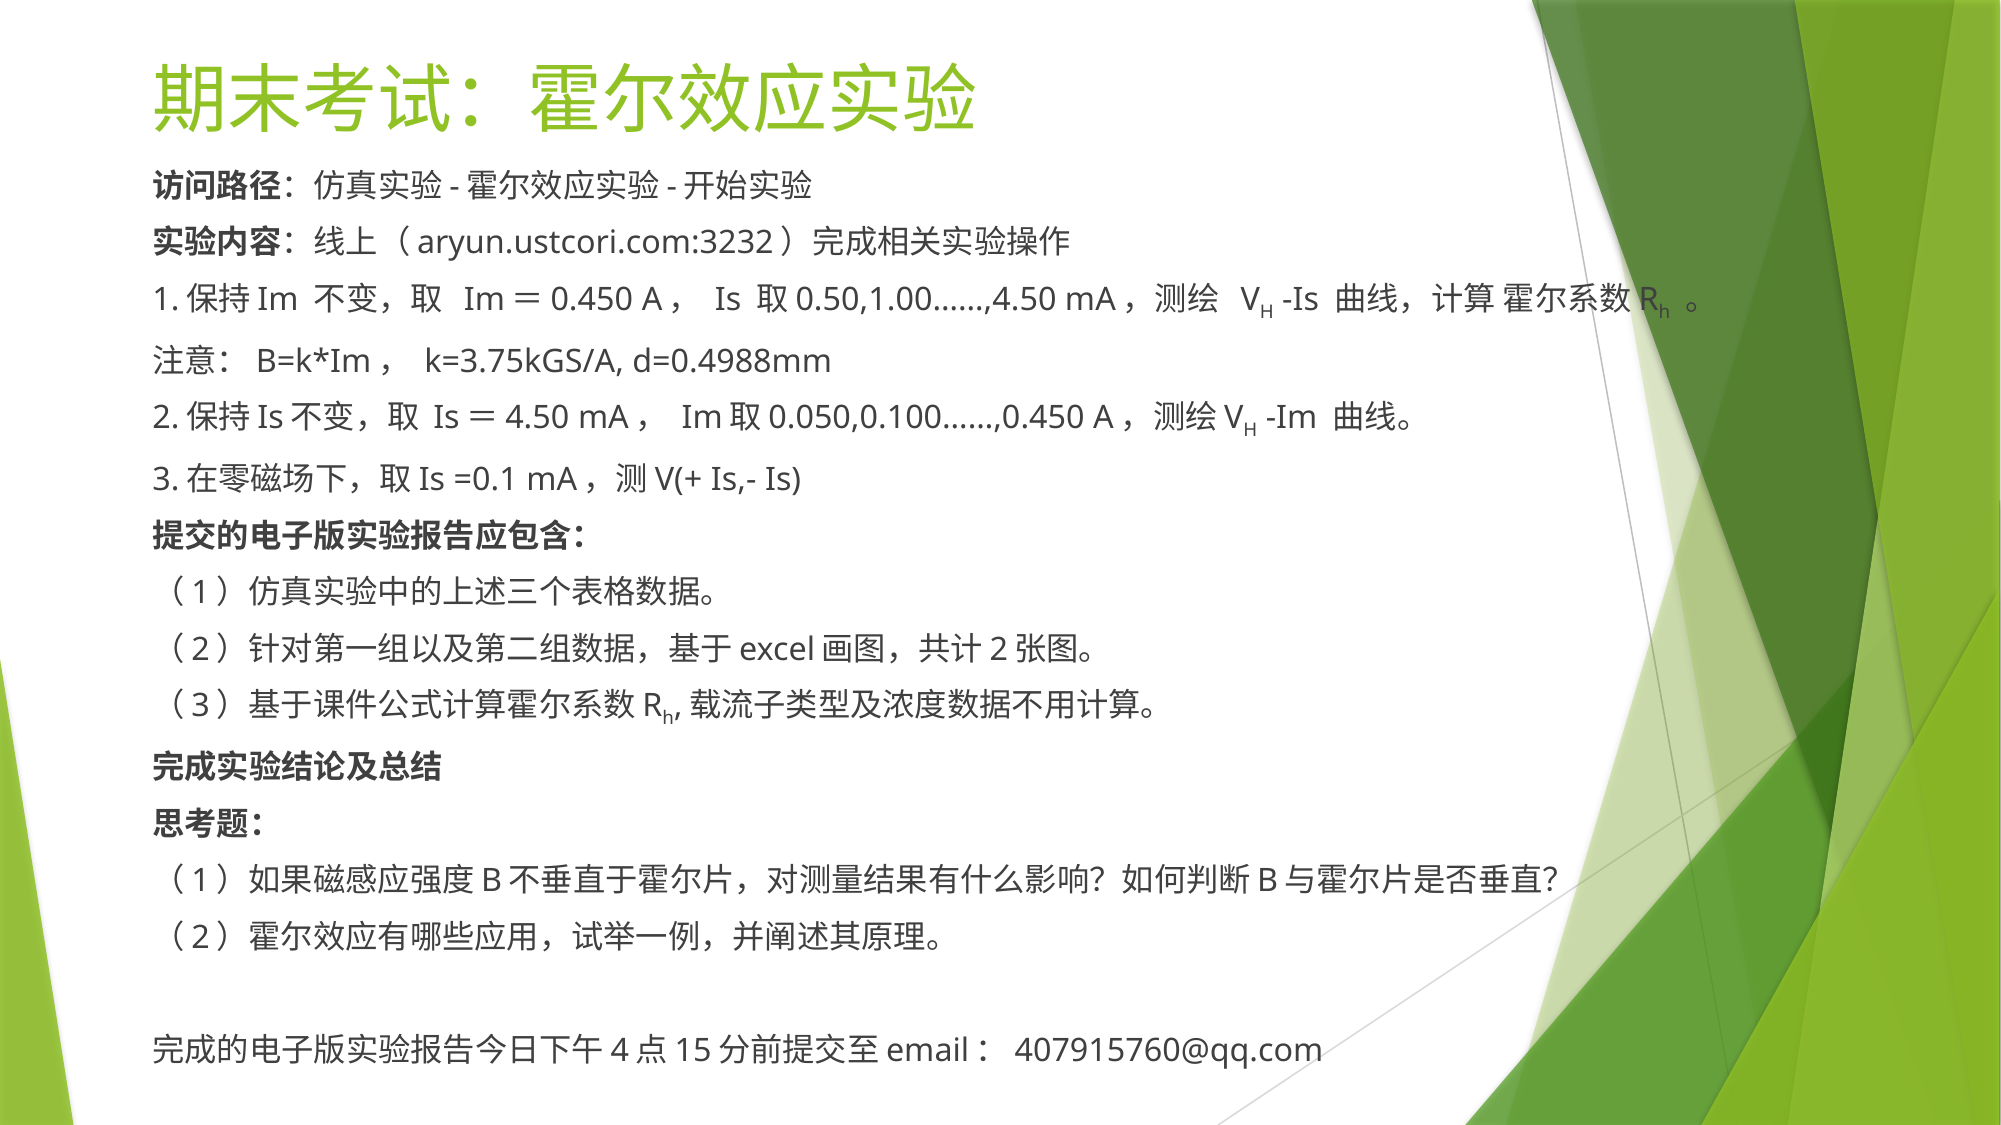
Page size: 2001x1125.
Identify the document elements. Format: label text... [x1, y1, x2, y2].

title 期末考试：霍尔效应实验 [137, 43, 1863, 157]
list 访问路径：仿真实验-霍尔效应实验-开始实验 实验内容：线上（aryun.ustcori.com:3232）完成相关实验操作 1.保持Im 不变，取 Im＝0.450 A， Is 取0.50,1.00……,4.50 mA，测绘 VH -Is 曲线，计算 霍尔系数Rh 。 注意：B=k*Im， k=3.75kGS/A, d=0.4988mm 2.保持Is不变，取 Is＝4.50 mA， Im取0.050,0.100……,0.450 A，测绘VH -Im 曲线。 3.在零磁场下，取Is =0.1 mA，测V(+ Is,- Is) 提交的电子版实验报告应包含： （1）仿真实验中的上述三个表格数据。 （2）针对第一组以及第二组数据，基于excel画图，共计2张图。 （3）基于课件公式计算霍尔系数Rh,载流子类型及浓度数据不用计算。 完成实验结论及总结 思考题： （1）如果磁感应强度B不垂直于霍尔片，对测量结果有什么影响？如何判断B与霍尔片是否垂直？ （2）霍尔效应有哪些应用，试举一例，并阐述其原理。 完成的电子版实验报告今日下午4点15分前提交至email：407915760@qq.com [137, 157, 1863, 1078]
